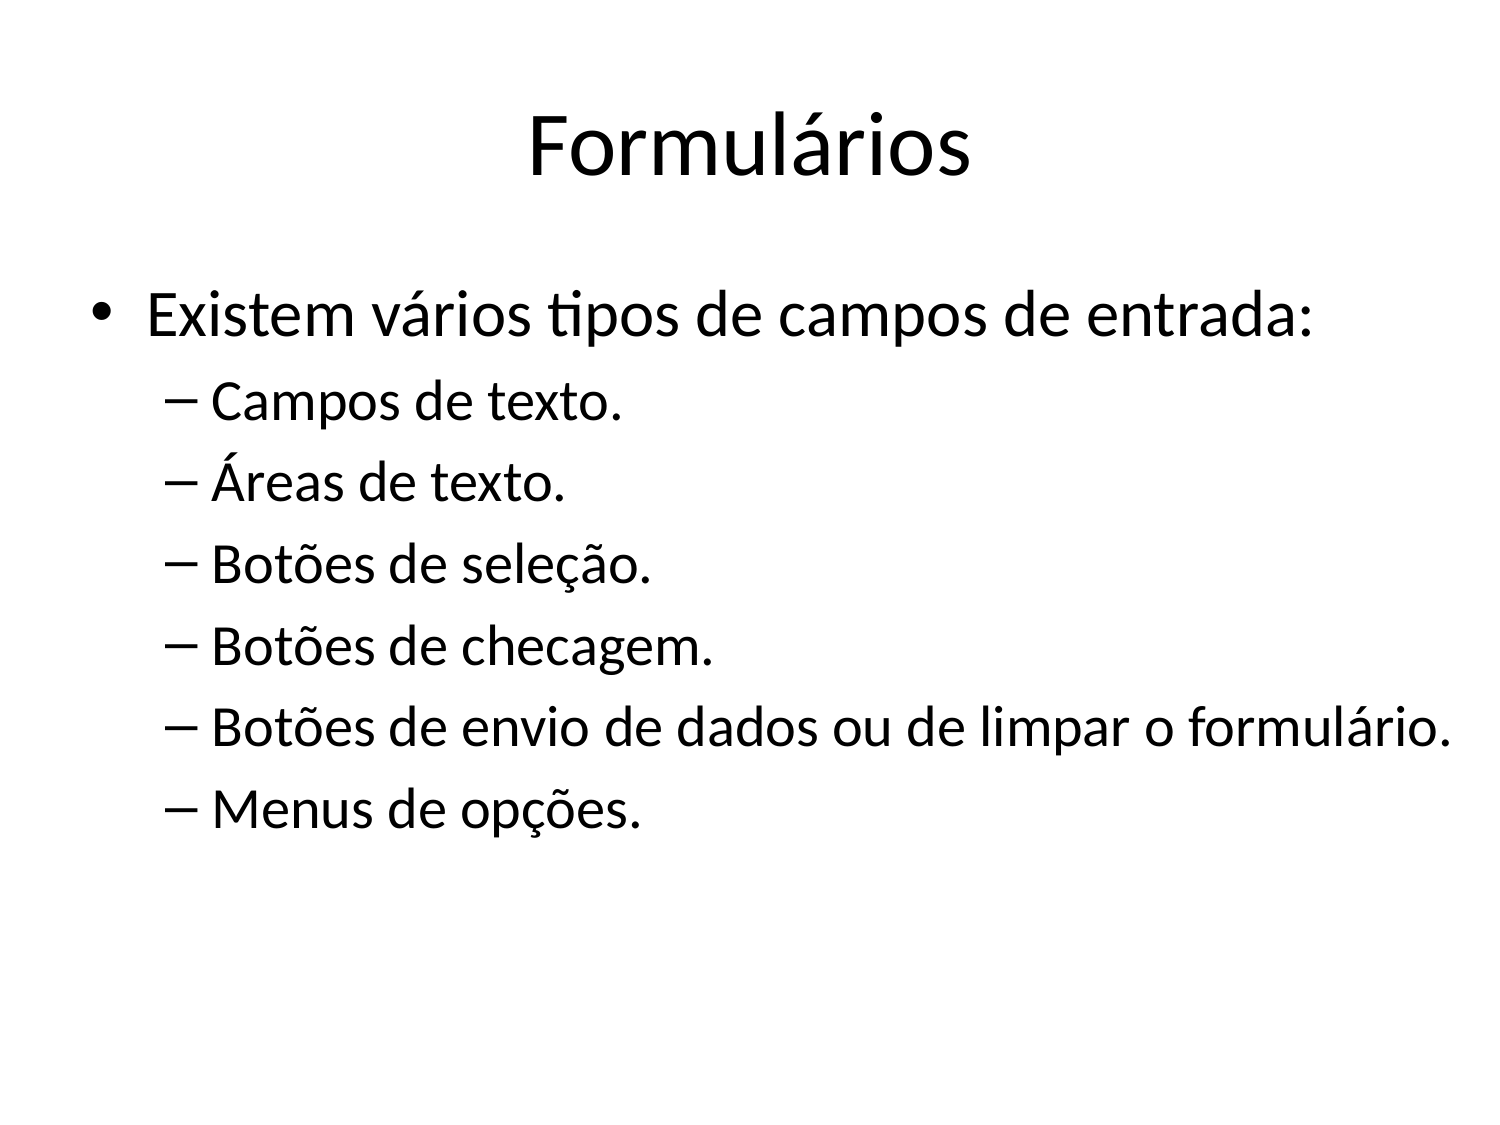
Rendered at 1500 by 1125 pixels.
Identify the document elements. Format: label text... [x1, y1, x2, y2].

list Existem vários tipos de campos de entrada: Campos de texto. Áreas de texto. Botões de seleção. Botões de checagem. Botões de envio de dados ou de limpar o formulário. Menus de opções. [75, 262, 1500, 1005]
title Formulários [75, 45, 1425, 233]
